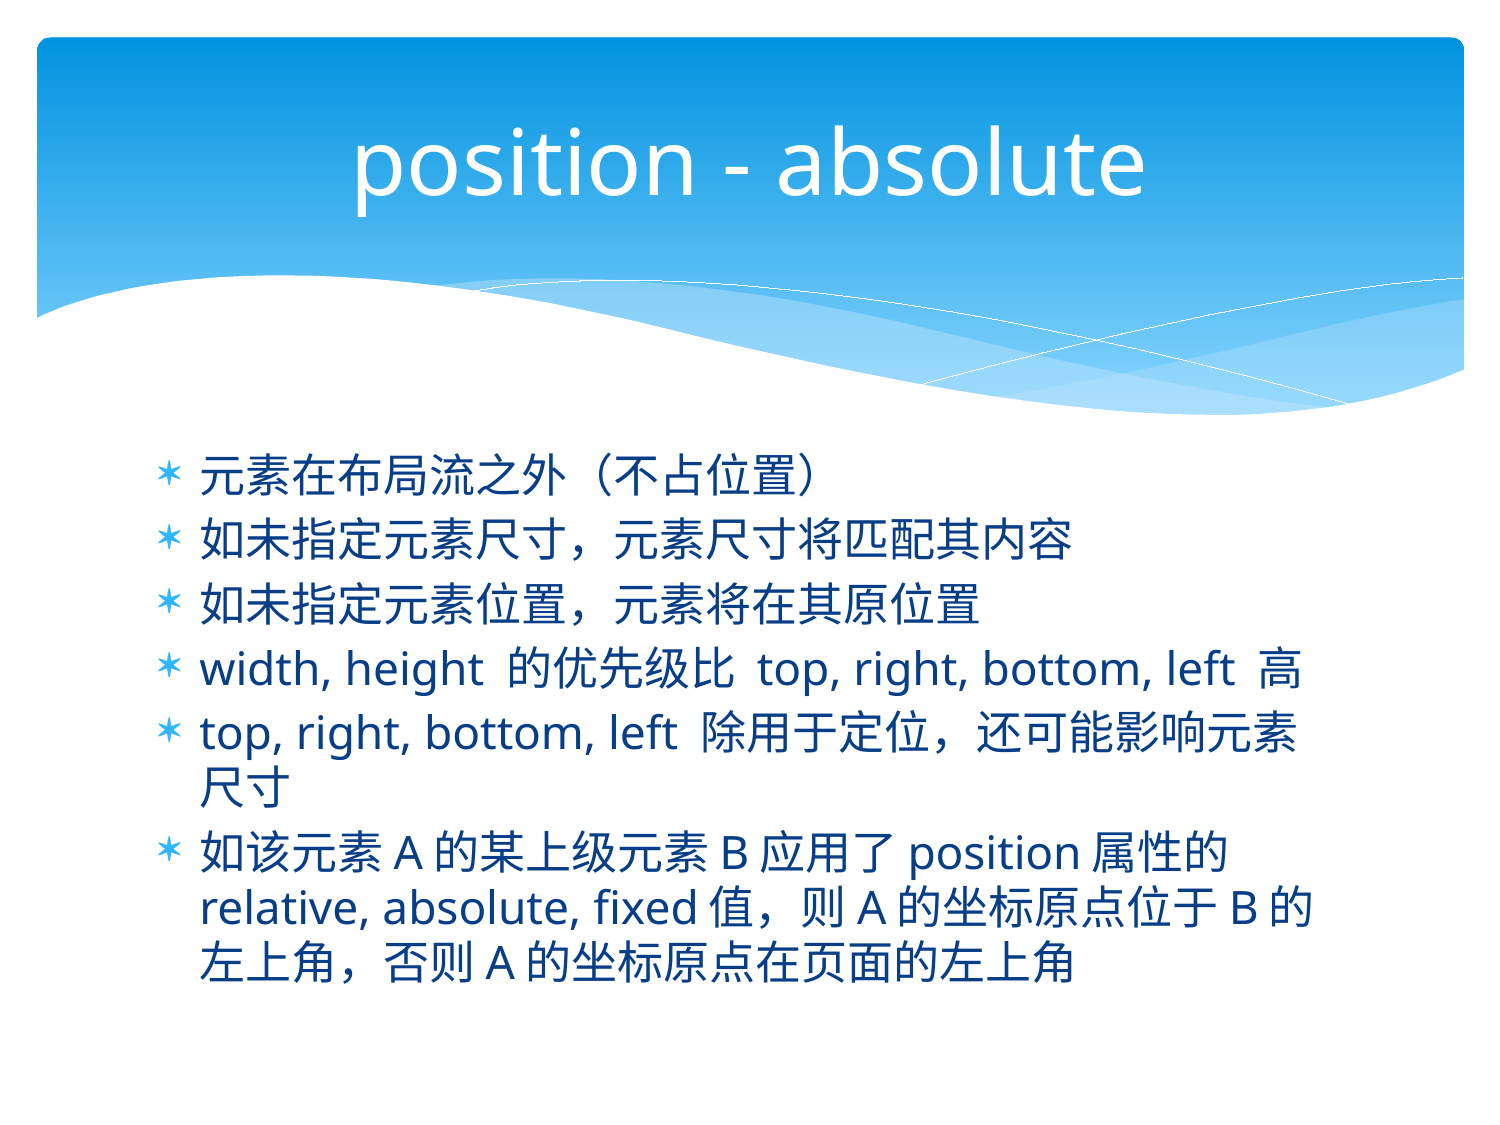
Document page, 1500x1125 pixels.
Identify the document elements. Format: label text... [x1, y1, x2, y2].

list 元素在布局流之外（不占位置） 如未指定元素尺寸，元素尺寸将匹配其内容 如未指定元素位置，元素将在其原位置 width, height 的优先级比 top, right, bottom, left 高 top, right, bottom, left 除用于定位，还可能影响元素尺寸 如该元素A的某上级元素B应用了position属性的relative, absolute, fixed值，则A的坐标原点位于B的左上角，否则A的坐标原点在页面的左上角 [143, 438, 1359, 1005]
title position - absolute [75, 55, 1425, 261]
